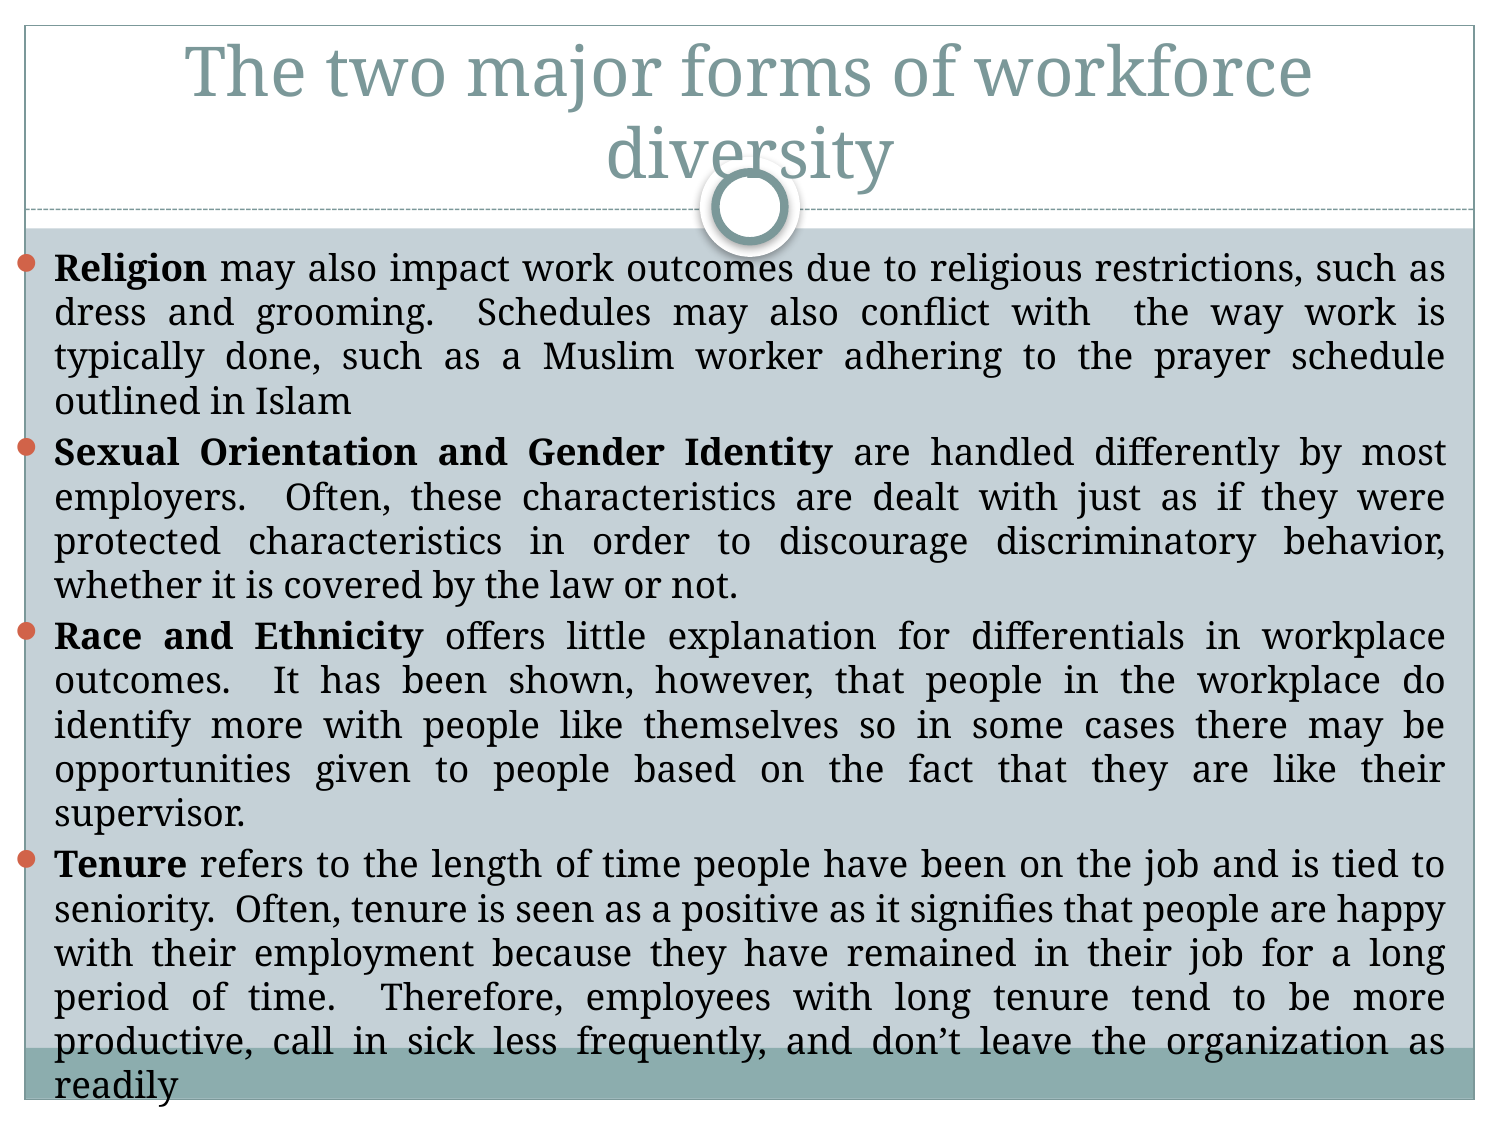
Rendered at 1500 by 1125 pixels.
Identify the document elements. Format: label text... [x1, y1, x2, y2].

list Religion may also impact work outcomes due to religious restrictions, such as dress and grooming. Schedules may also conflict with the way work is typically done, such as a Muslim worker adhering to the prayer schedule outlined in Islam Sexual Orientation and Gender Identity are handled differently by most employers. Often, these characteristics are dealt with just as if they were protected characteristics in order to discourage discriminatory behavior, whether it is covered by the law or not. Race and Ethnicity offers little explanation for differentials in workplace outcomes. It has been shown, however, that people in the workplace do identify more with people like themselves so in some cases there may be opportunities given to people based on the fact that they are like their supervisor. Tenure refers to the length of time people have been on the job and is tied to seniority. Often, tenure is seen as a positive as it signifies that people are happy with their employment because they have remained in their job for a long period of time. Therefore, employees with long tenure tend to be more productive, call in sick less frequently, and don’t leave the organization as readily [0, 237, 1463, 1125]
title The two major forms of workforce diversity [75, 0, 1425, 200]
